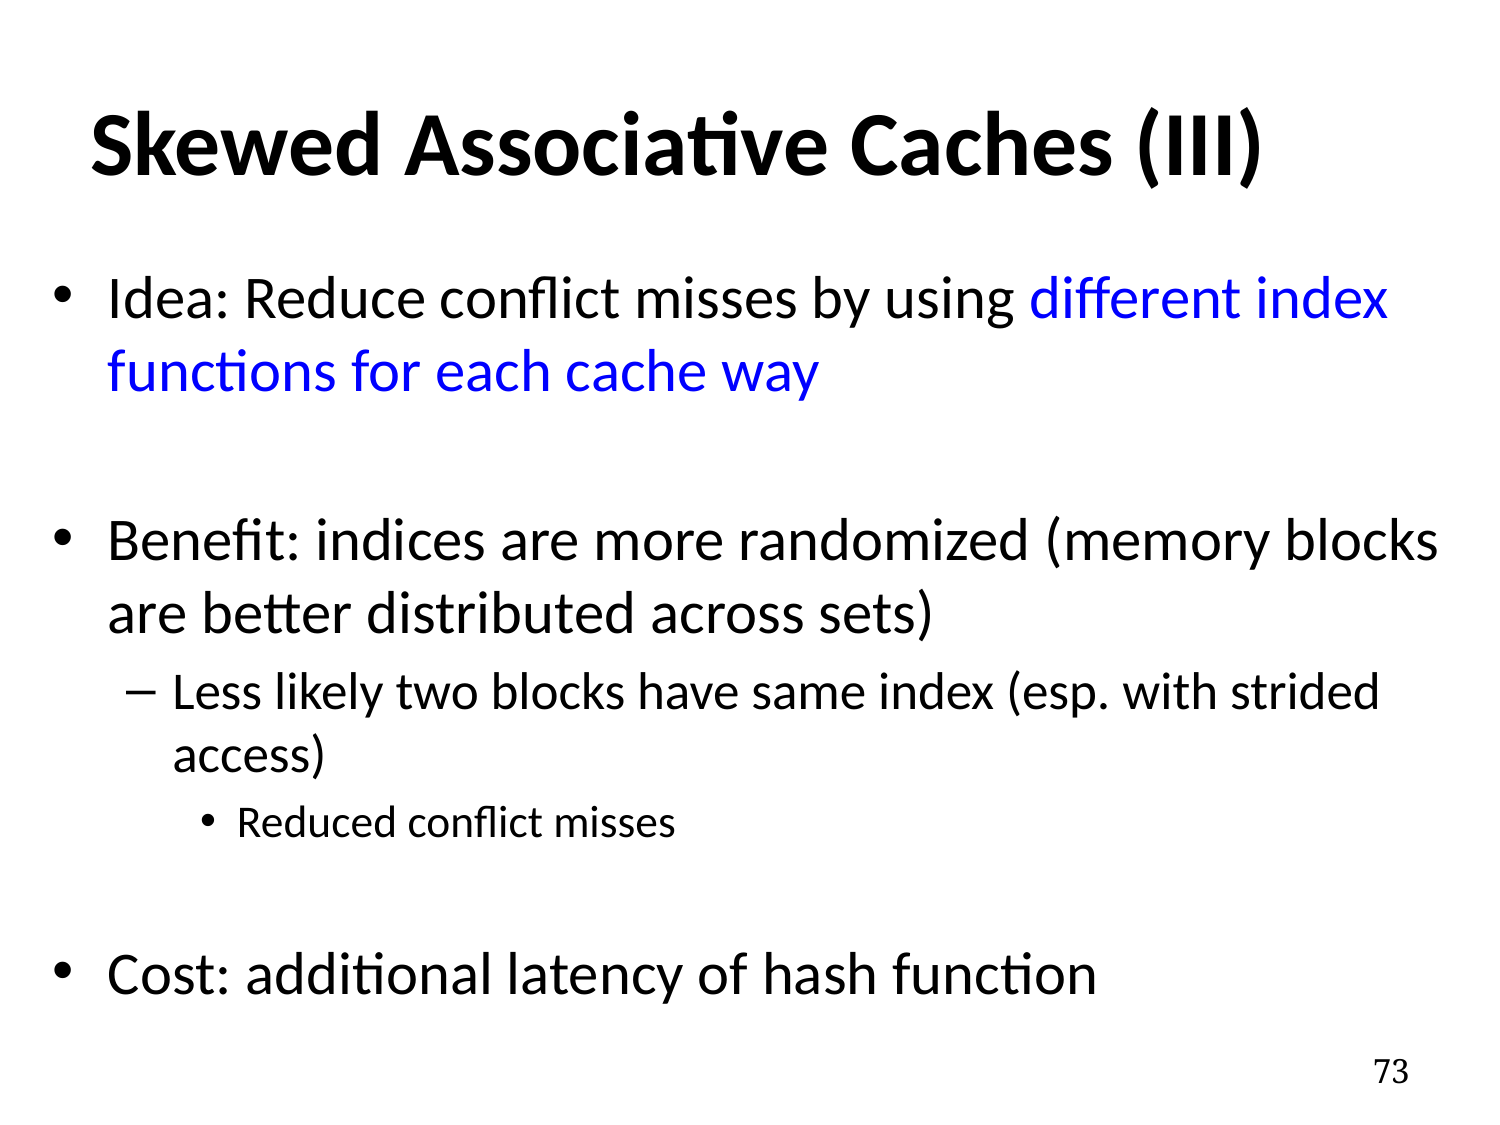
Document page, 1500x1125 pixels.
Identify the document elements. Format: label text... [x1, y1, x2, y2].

list Idea: Reduce conflict misses by using different index functions for each cache way Benefit: indices are more randomized (memory blocks are better distributed across sets) Less likely two blocks have same index (esp. with strided access) Reduced conflict misses Cost: additional latency of hash function [37, 249, 1475, 1016]
title Skewed Associative Caches (III) [75, 45, 1425, 233]
slide_number 73 [1074, 1042, 1425, 1103]
